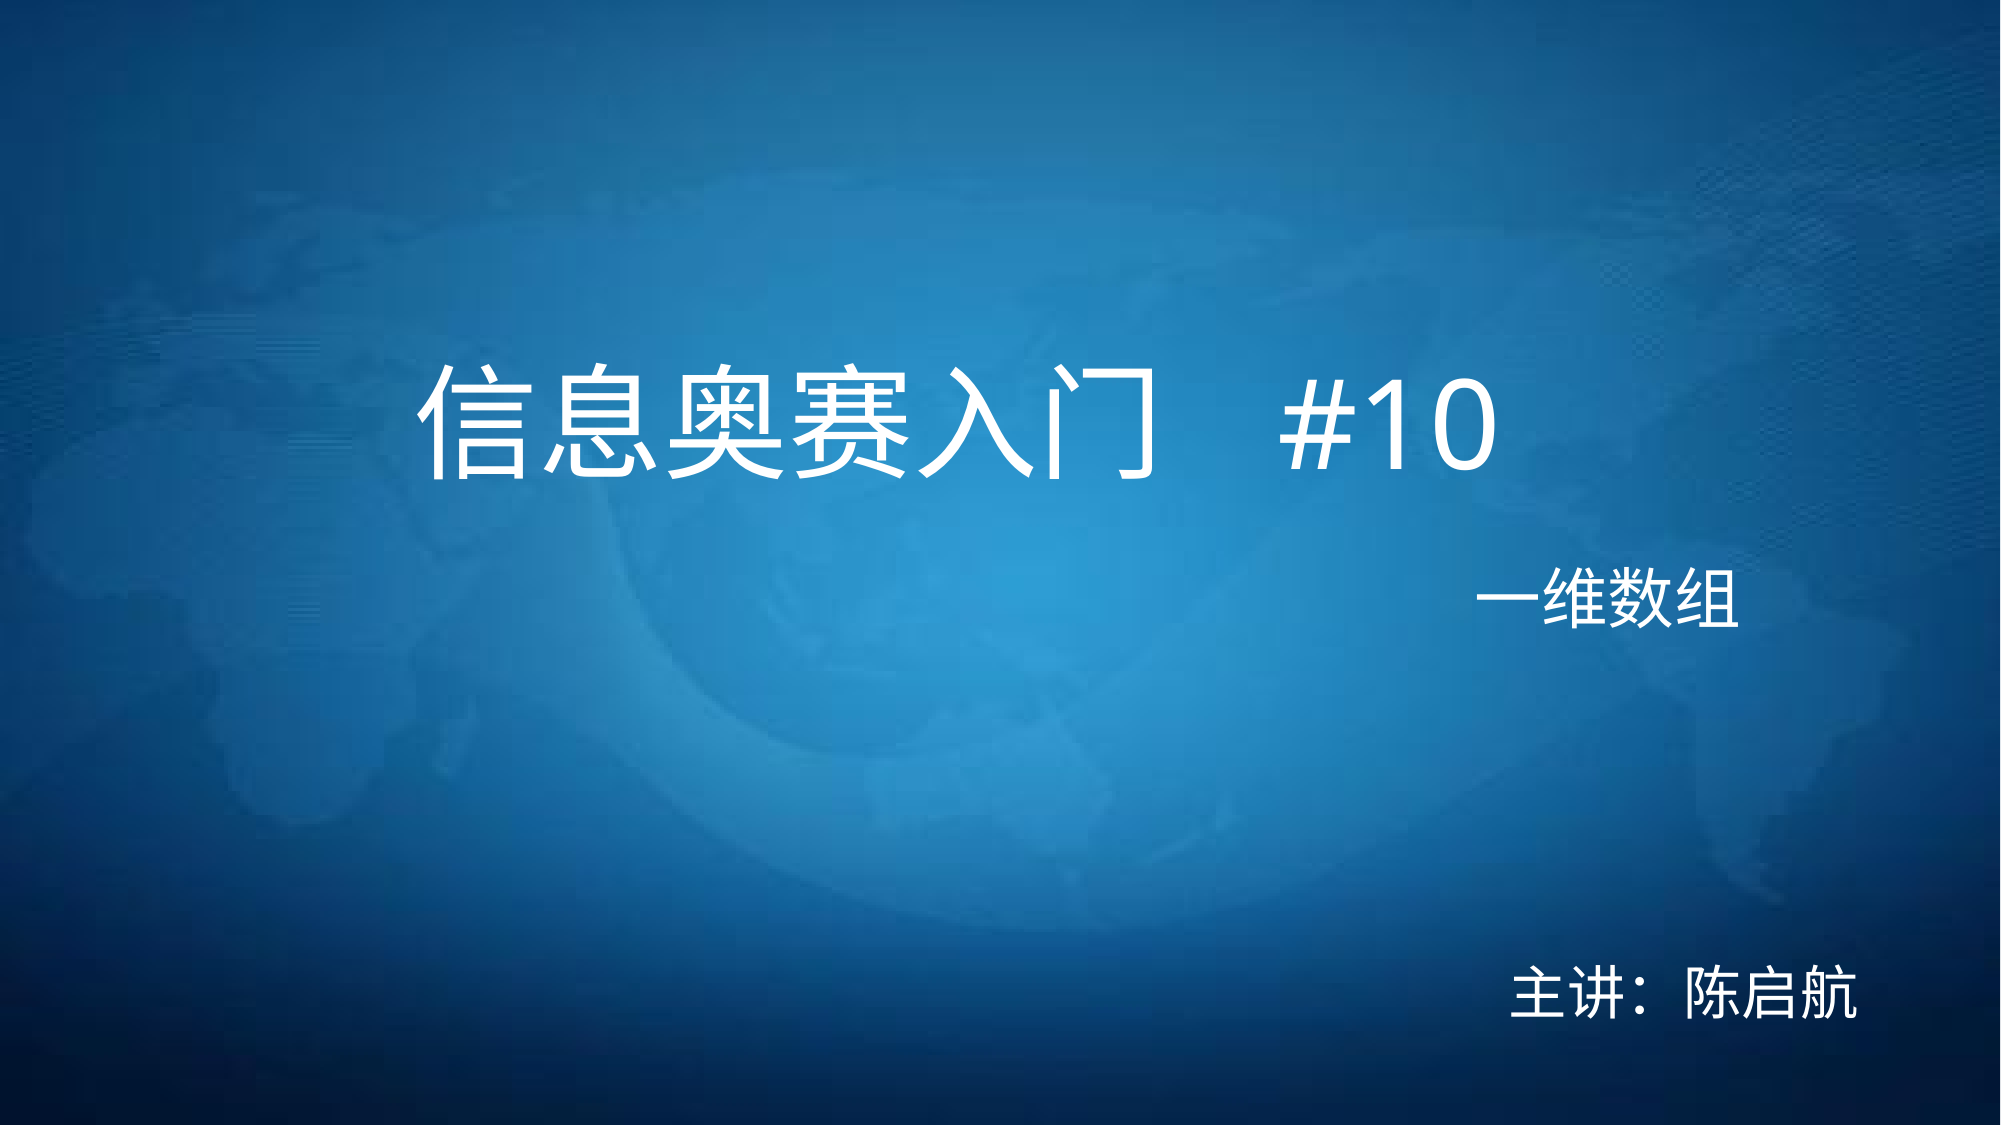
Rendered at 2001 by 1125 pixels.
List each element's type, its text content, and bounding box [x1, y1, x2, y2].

picture [0, 0, 2001, 1125]
text_box 信息奥赛入门 #10 [398, 336, 1602, 502]
text_box 主讲：陈启航 [1494, 948, 1983, 1034]
text_box 一维数组 [1459, 549, 1776, 645]
